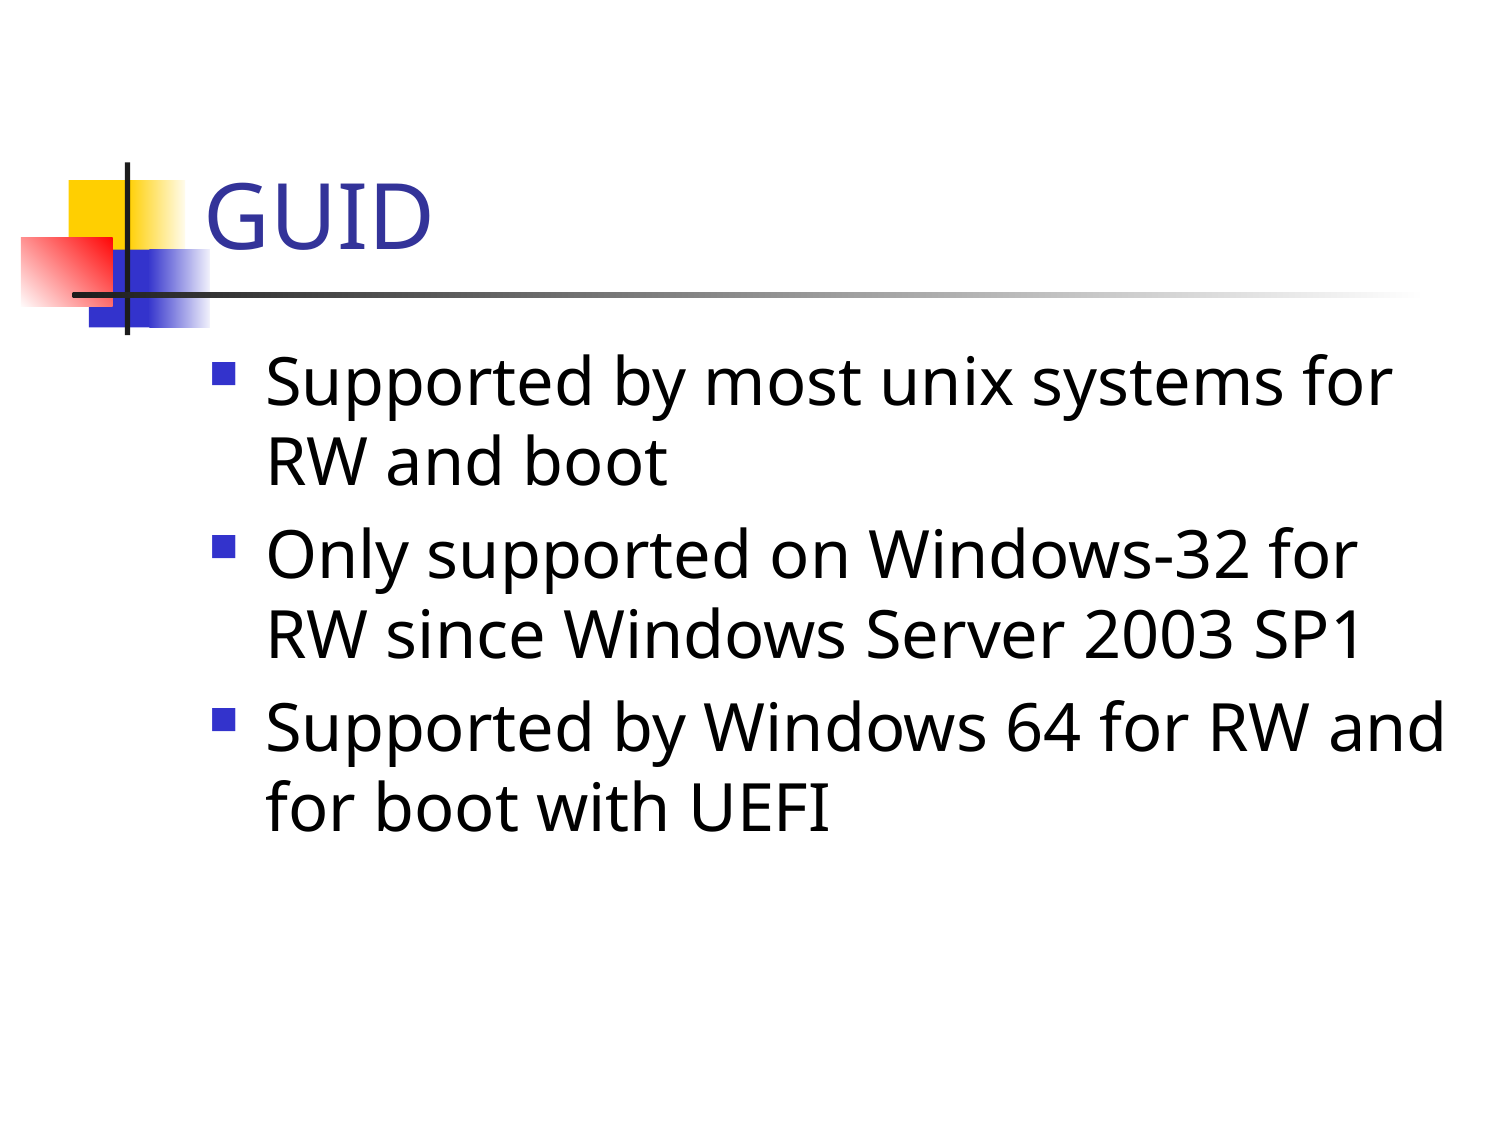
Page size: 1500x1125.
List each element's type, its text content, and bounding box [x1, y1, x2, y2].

list Supported by most unix systems for RW and boot Only supported on Windows-32 for RW since Windows Server 2003 SP1 Supported by Windows 64 for RW and for boot with UEFI [193, 330, 1470, 1007]
title GUID [188, 34, 1468, 276]
